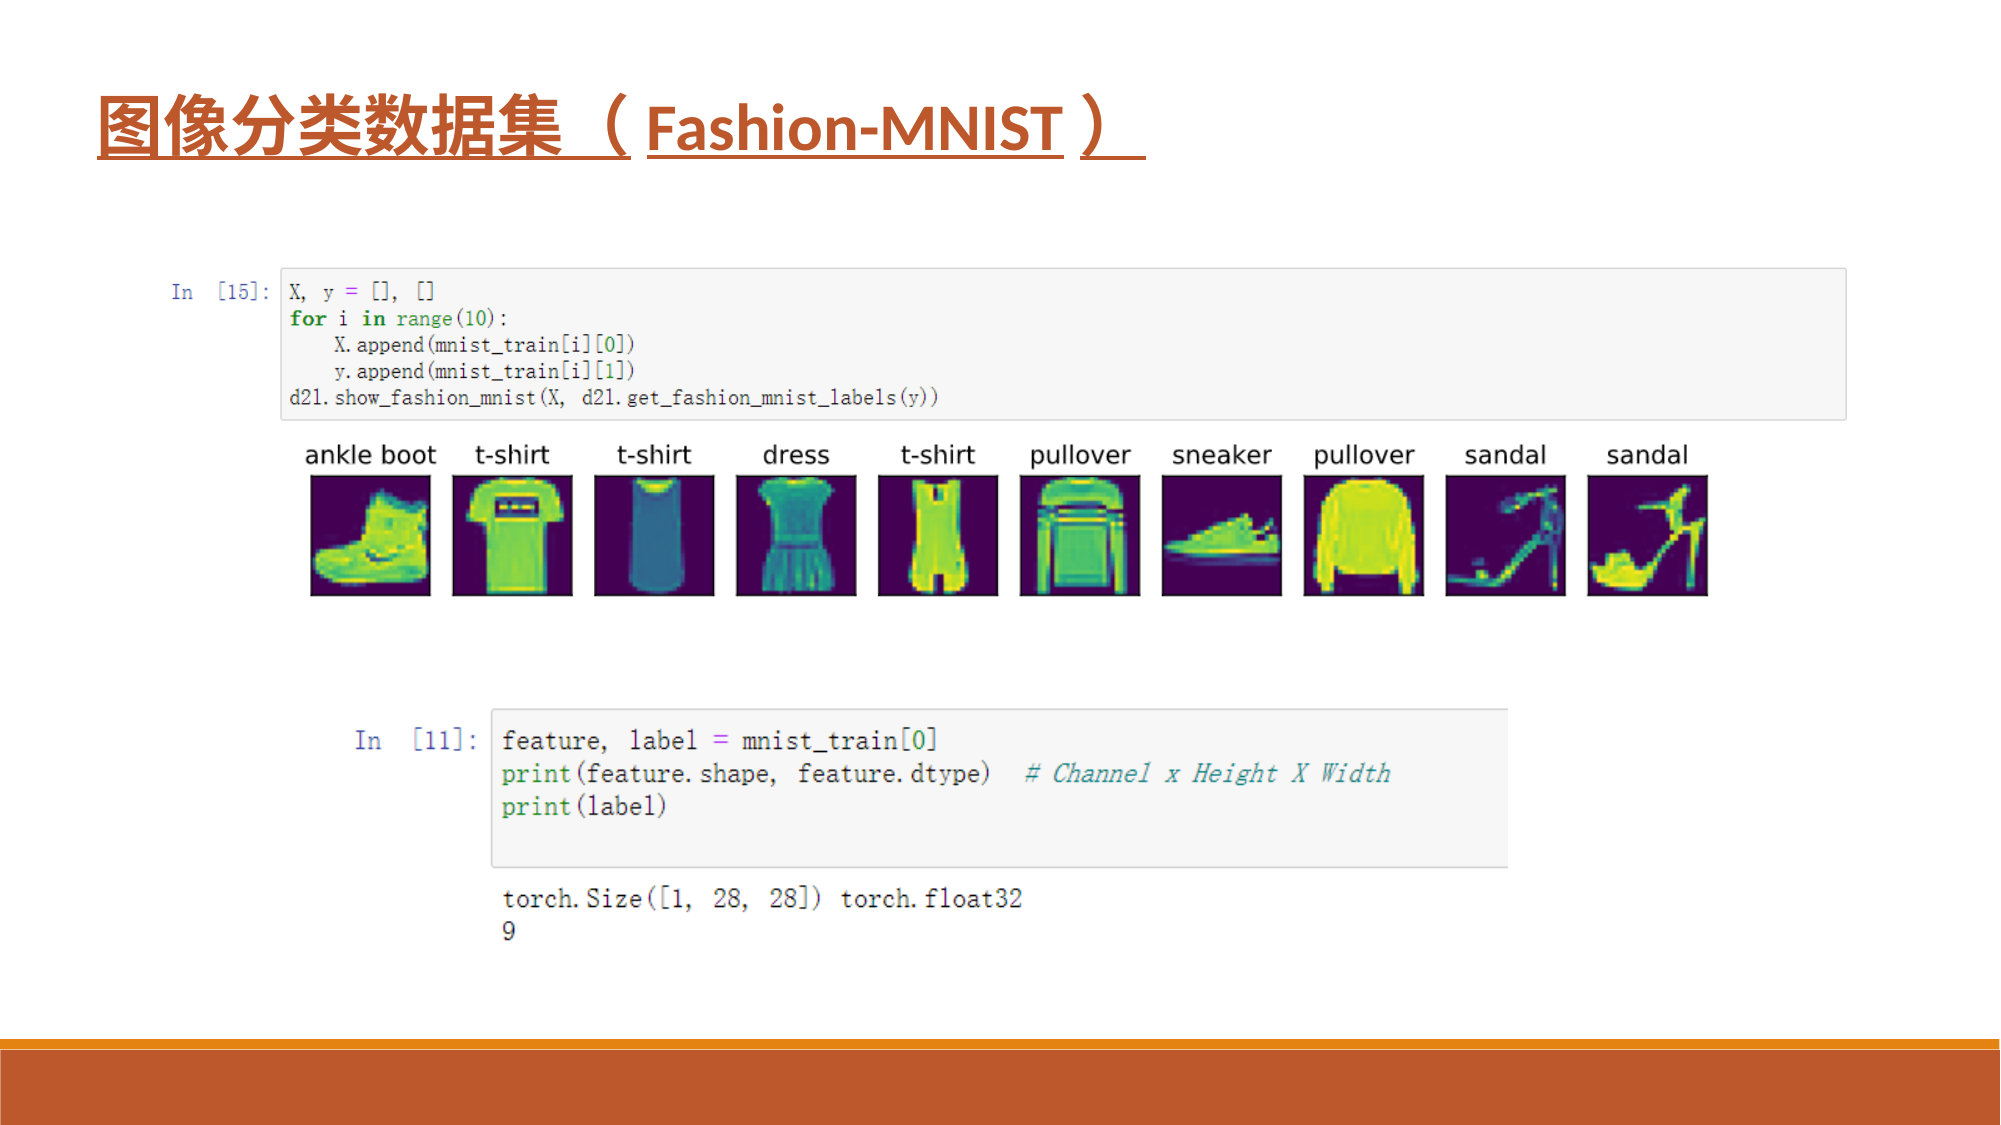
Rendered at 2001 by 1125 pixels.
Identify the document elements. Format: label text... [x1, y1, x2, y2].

picture [316, 679, 1508, 968]
picture [147, 248, 1853, 634]
text_box 图像分类数据集（Fashion-MNIST） [82, 76, 1162, 171]
